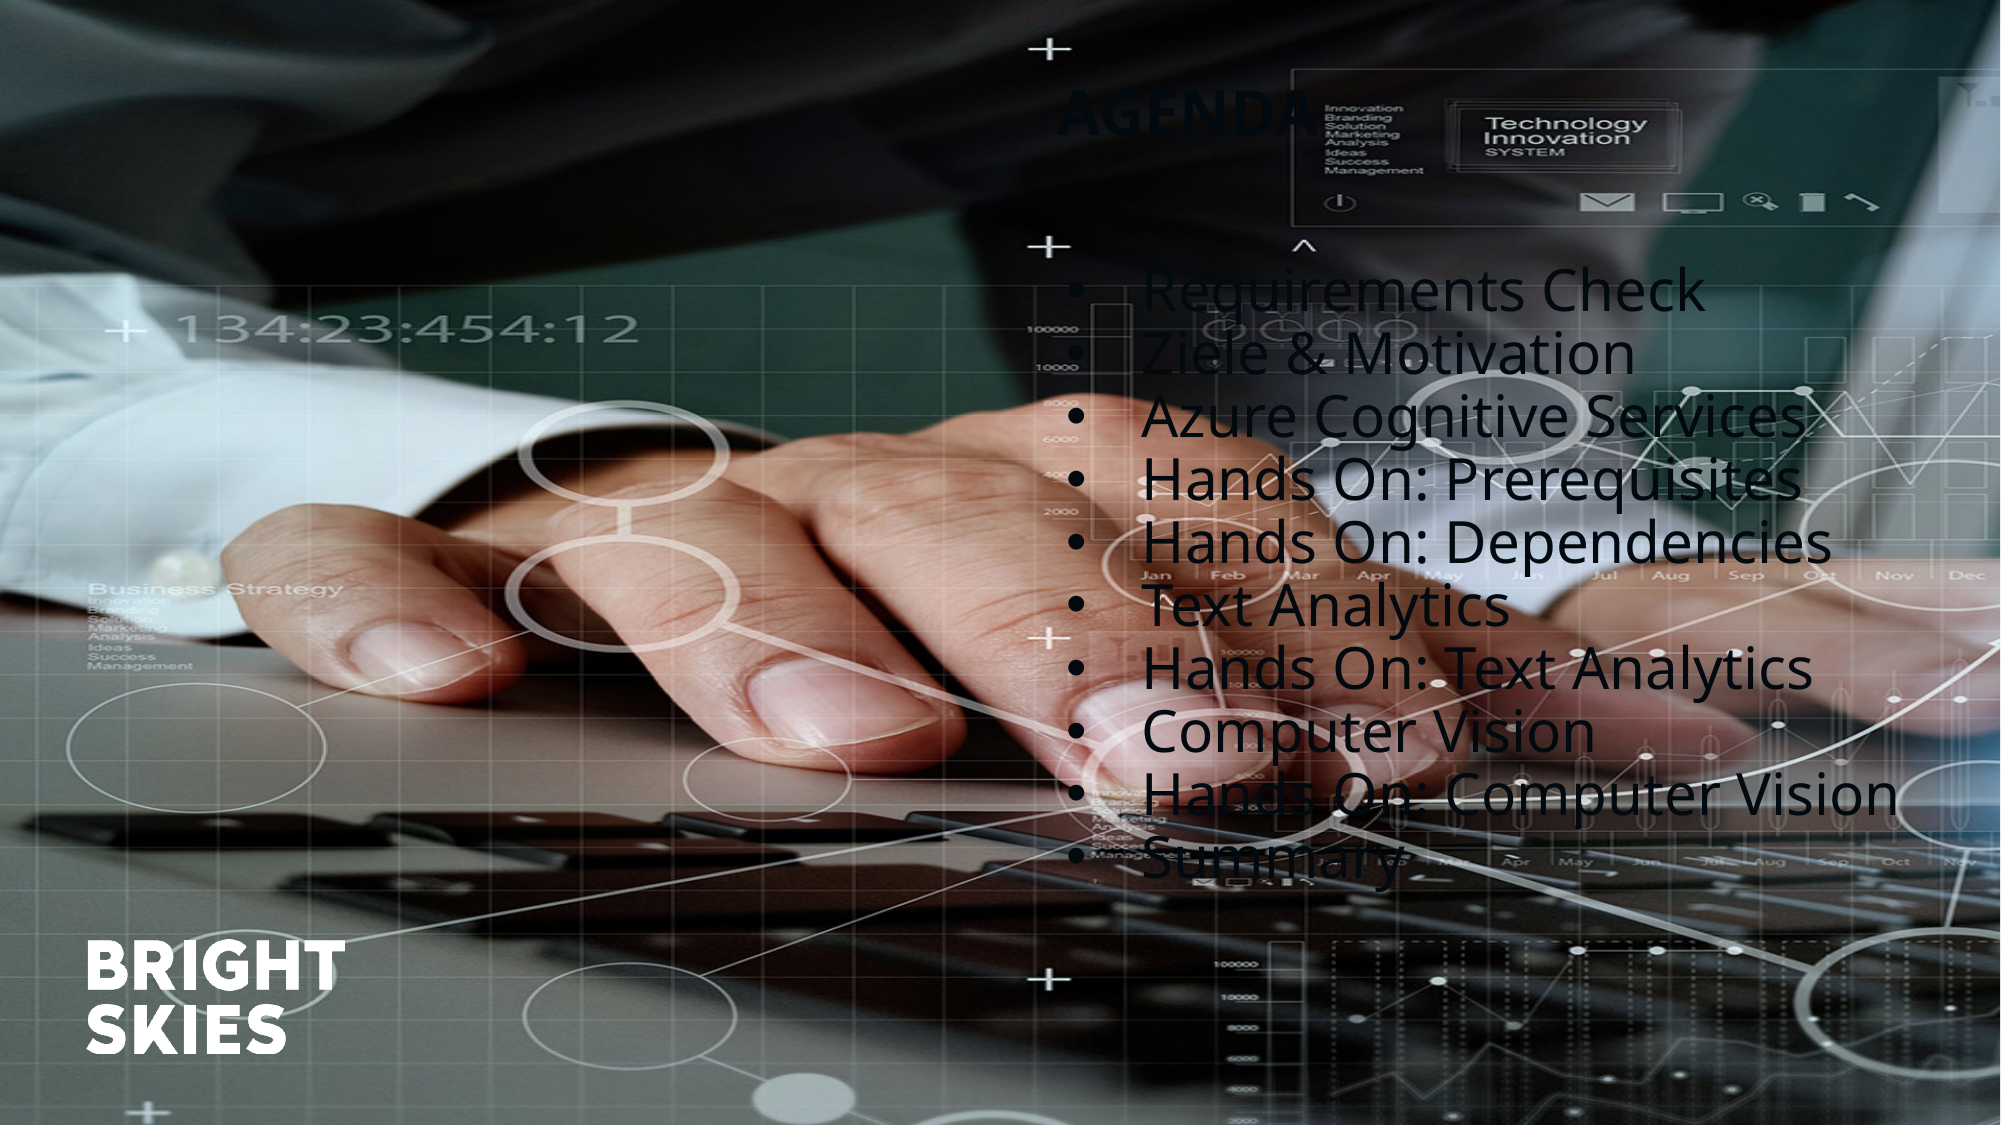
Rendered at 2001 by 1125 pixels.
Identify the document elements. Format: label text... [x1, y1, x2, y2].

text_box Requirements Check Ziele & Motivation Azure Cognitive Services Hands On: Prerequisites Hands On: Dependencies Text Analytics Hands On: Text Analytics Computer Vision Hands On: Computer Vision Summary [1052, 253, 1944, 975]
picture [0, 0, 2001, 1125]
title AGENDA [1042, 74, 1934, 216]
